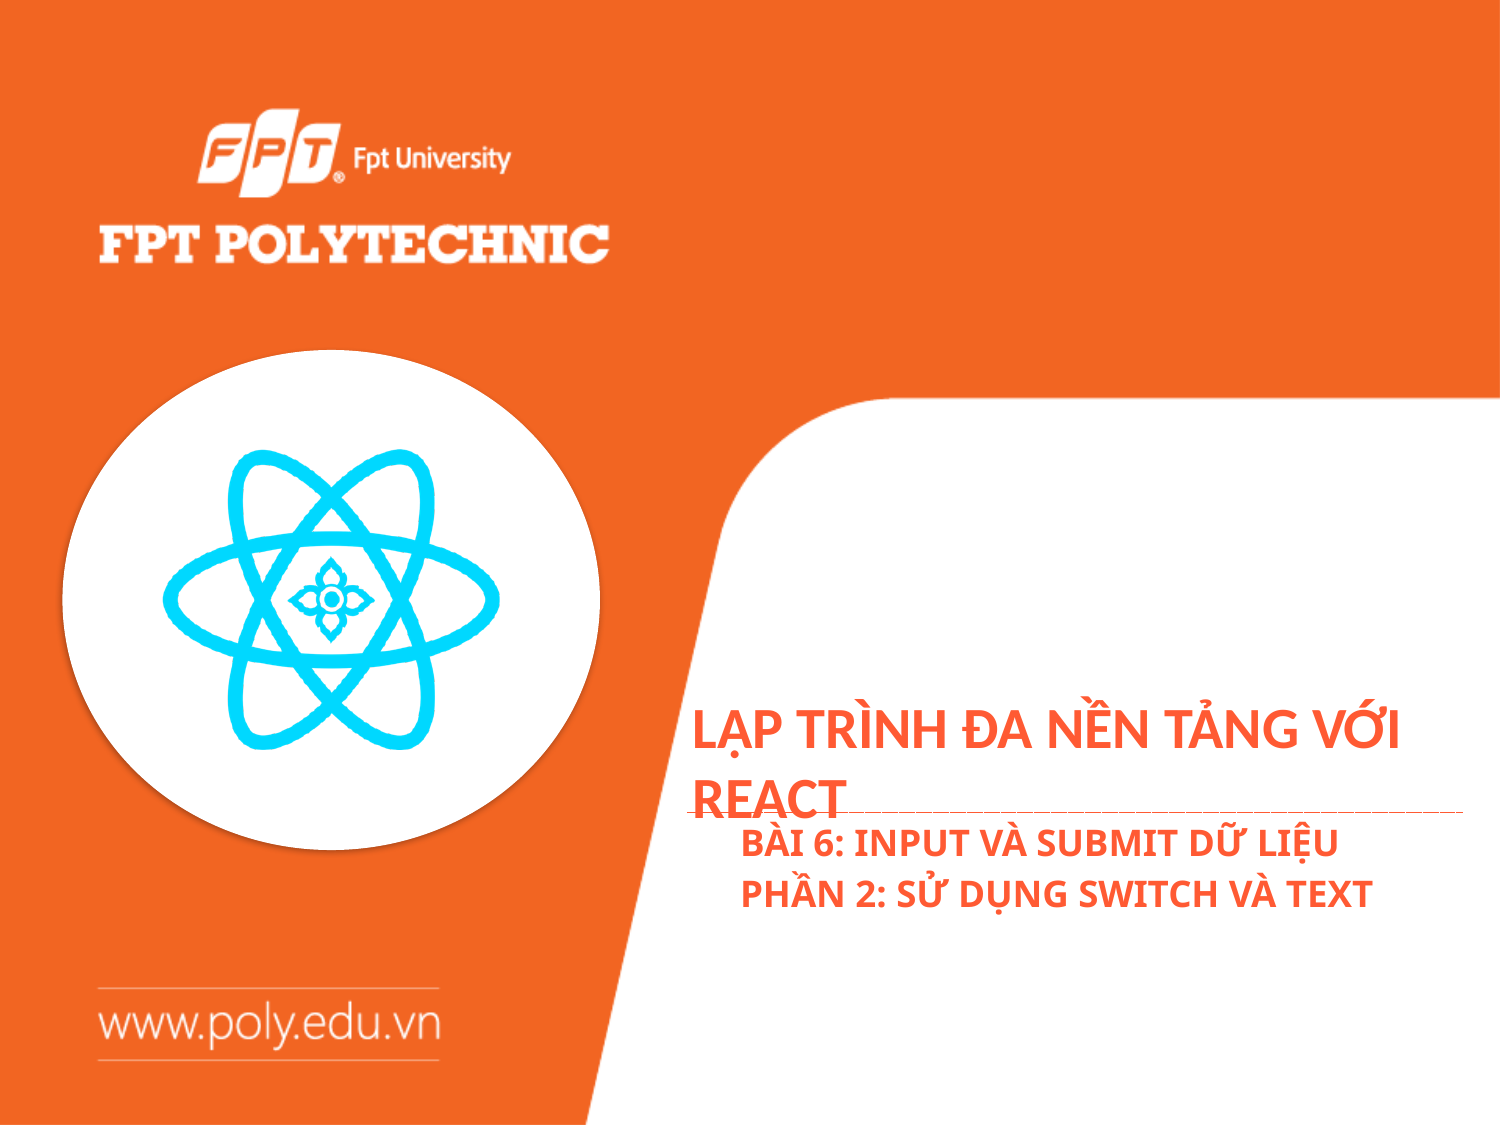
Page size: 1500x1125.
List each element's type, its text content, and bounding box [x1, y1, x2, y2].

title Lập trình đa nền tảng với react [677, 702, 1488, 819]
subtitle Bài 6: INPUT VÀ SUBMIT DỮ LIỆU Phần 2: Sử dụng Switch và Text [725, 819, 1438, 975]
picture [0, 0, 1500, 1125]
